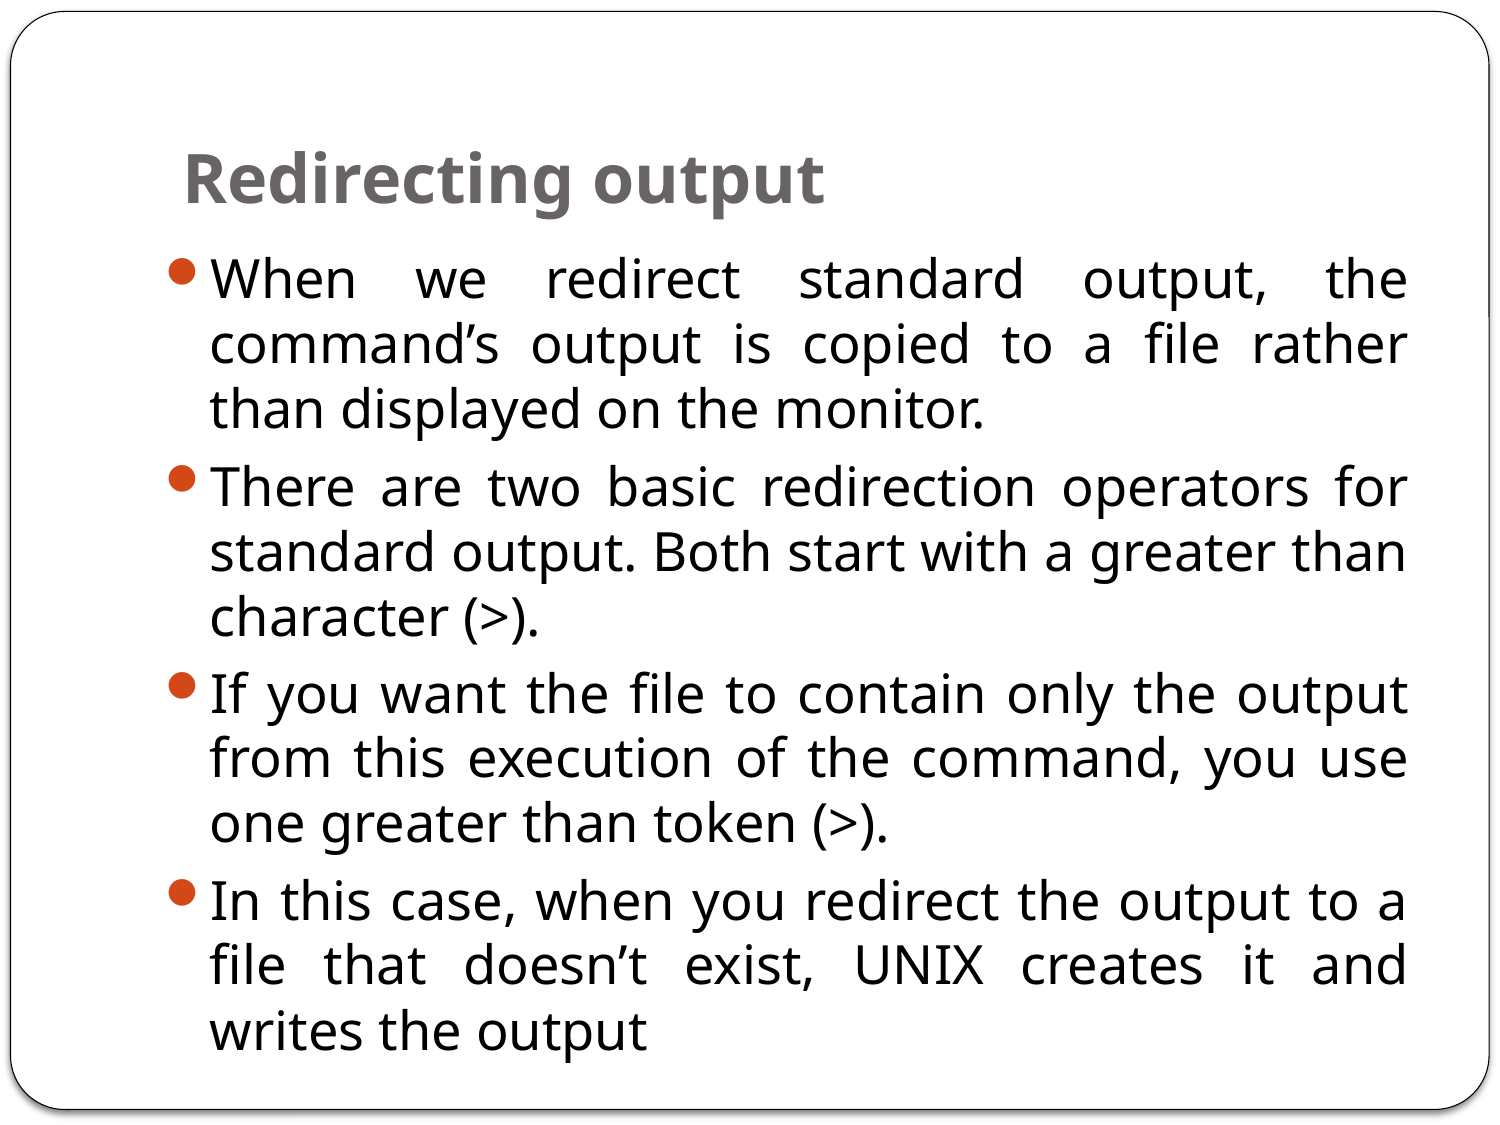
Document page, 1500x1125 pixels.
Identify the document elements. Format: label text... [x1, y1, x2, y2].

title Redirecting output [150, 45, 1425, 233]
list When we redirect standard output, the command’s output is copied to a file rather than displayed on the monitor. There are two basic redirection operators for standard output. Both start with a greater than character (>). If you want the file to contain only the output from this execution of the command, you use one greater than token (>). In this case, when you redirect the output to a file that doesn’t exist, UNIX creates it and writes the output [150, 237, 1425, 988]
